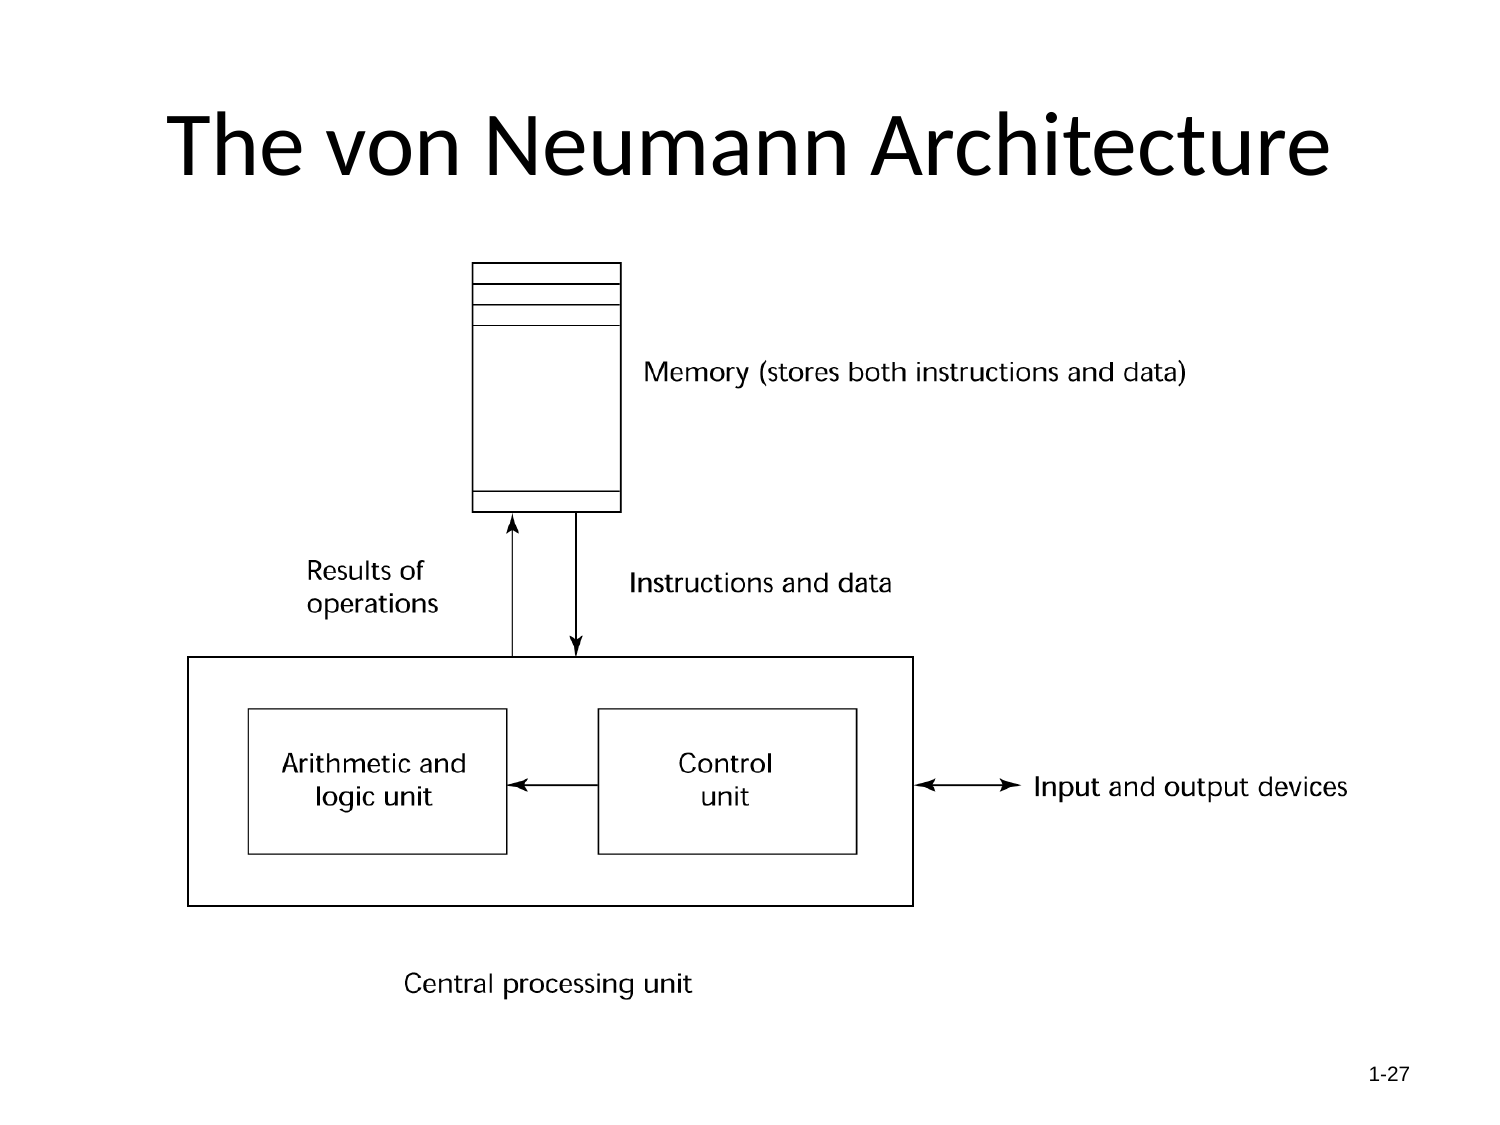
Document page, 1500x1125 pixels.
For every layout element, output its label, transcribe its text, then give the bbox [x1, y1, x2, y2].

picture [187, 262, 1351, 1000]
title The von Neumann Architecture [75, 45, 1425, 233]
slide_number 1-27 [1074, 1042, 1425, 1103]
